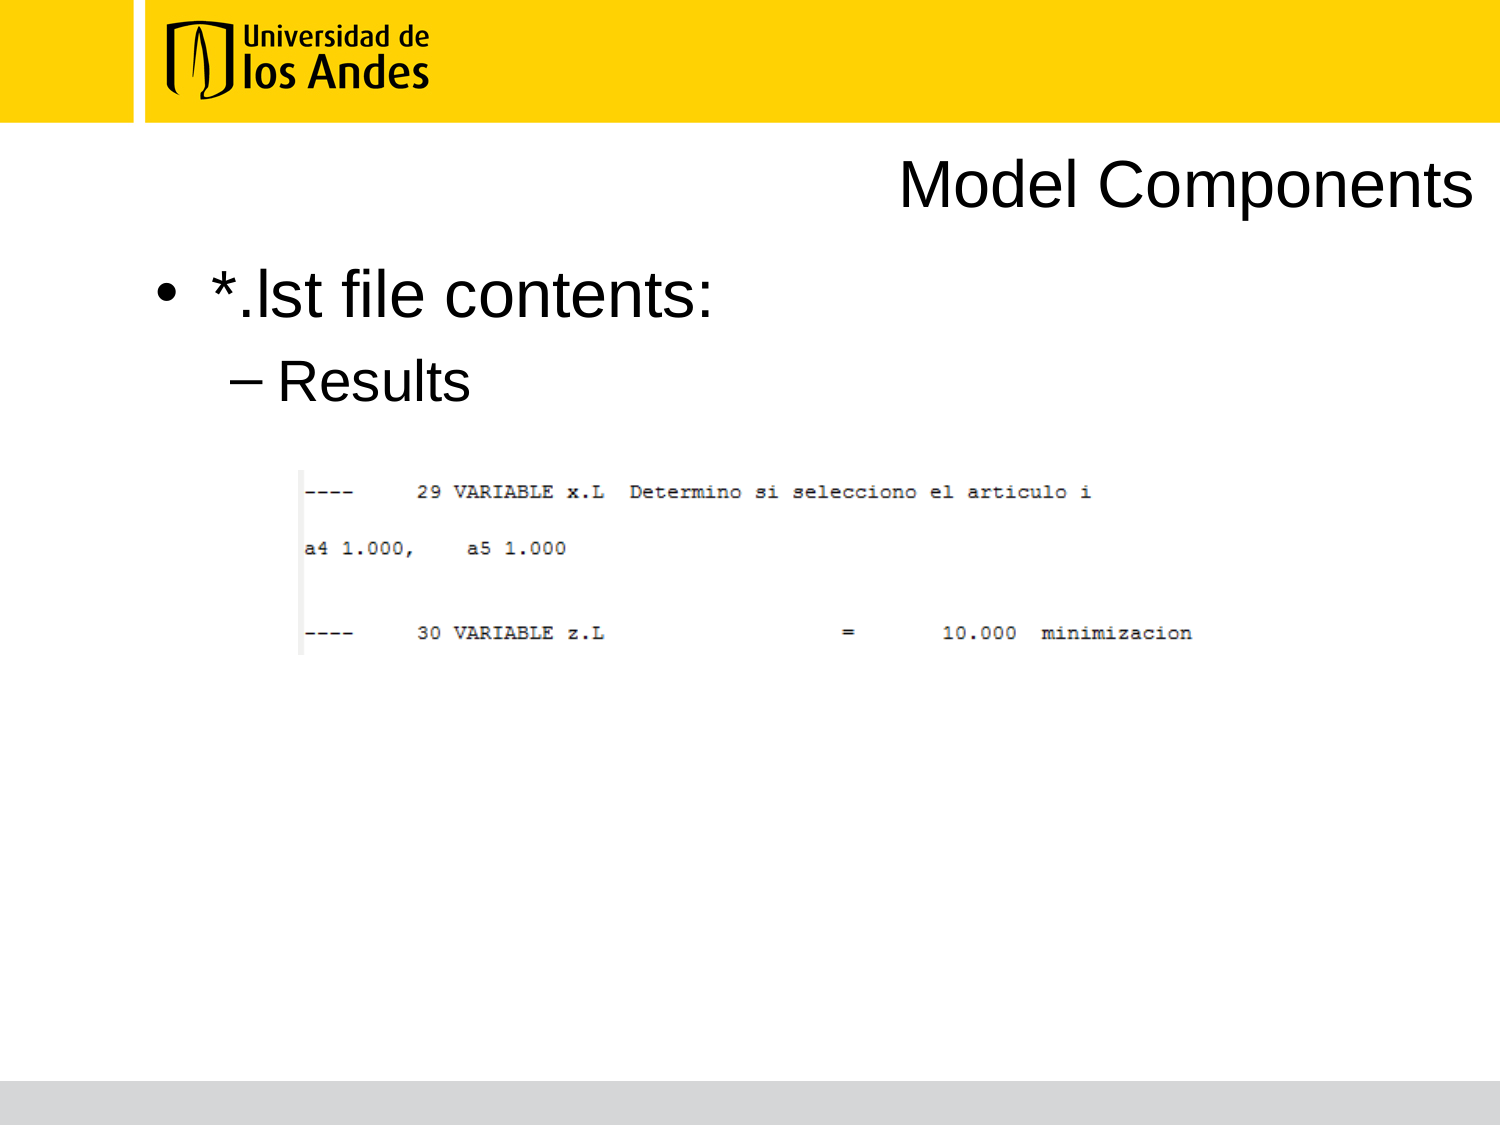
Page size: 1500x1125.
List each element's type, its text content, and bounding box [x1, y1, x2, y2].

picture [0, 0, 1500, 1081]
list *.lst file contents: Results [140, 243, 1491, 1101]
title Model Components [140, 125, 1491, 238]
picture [298, 469, 1202, 655]
